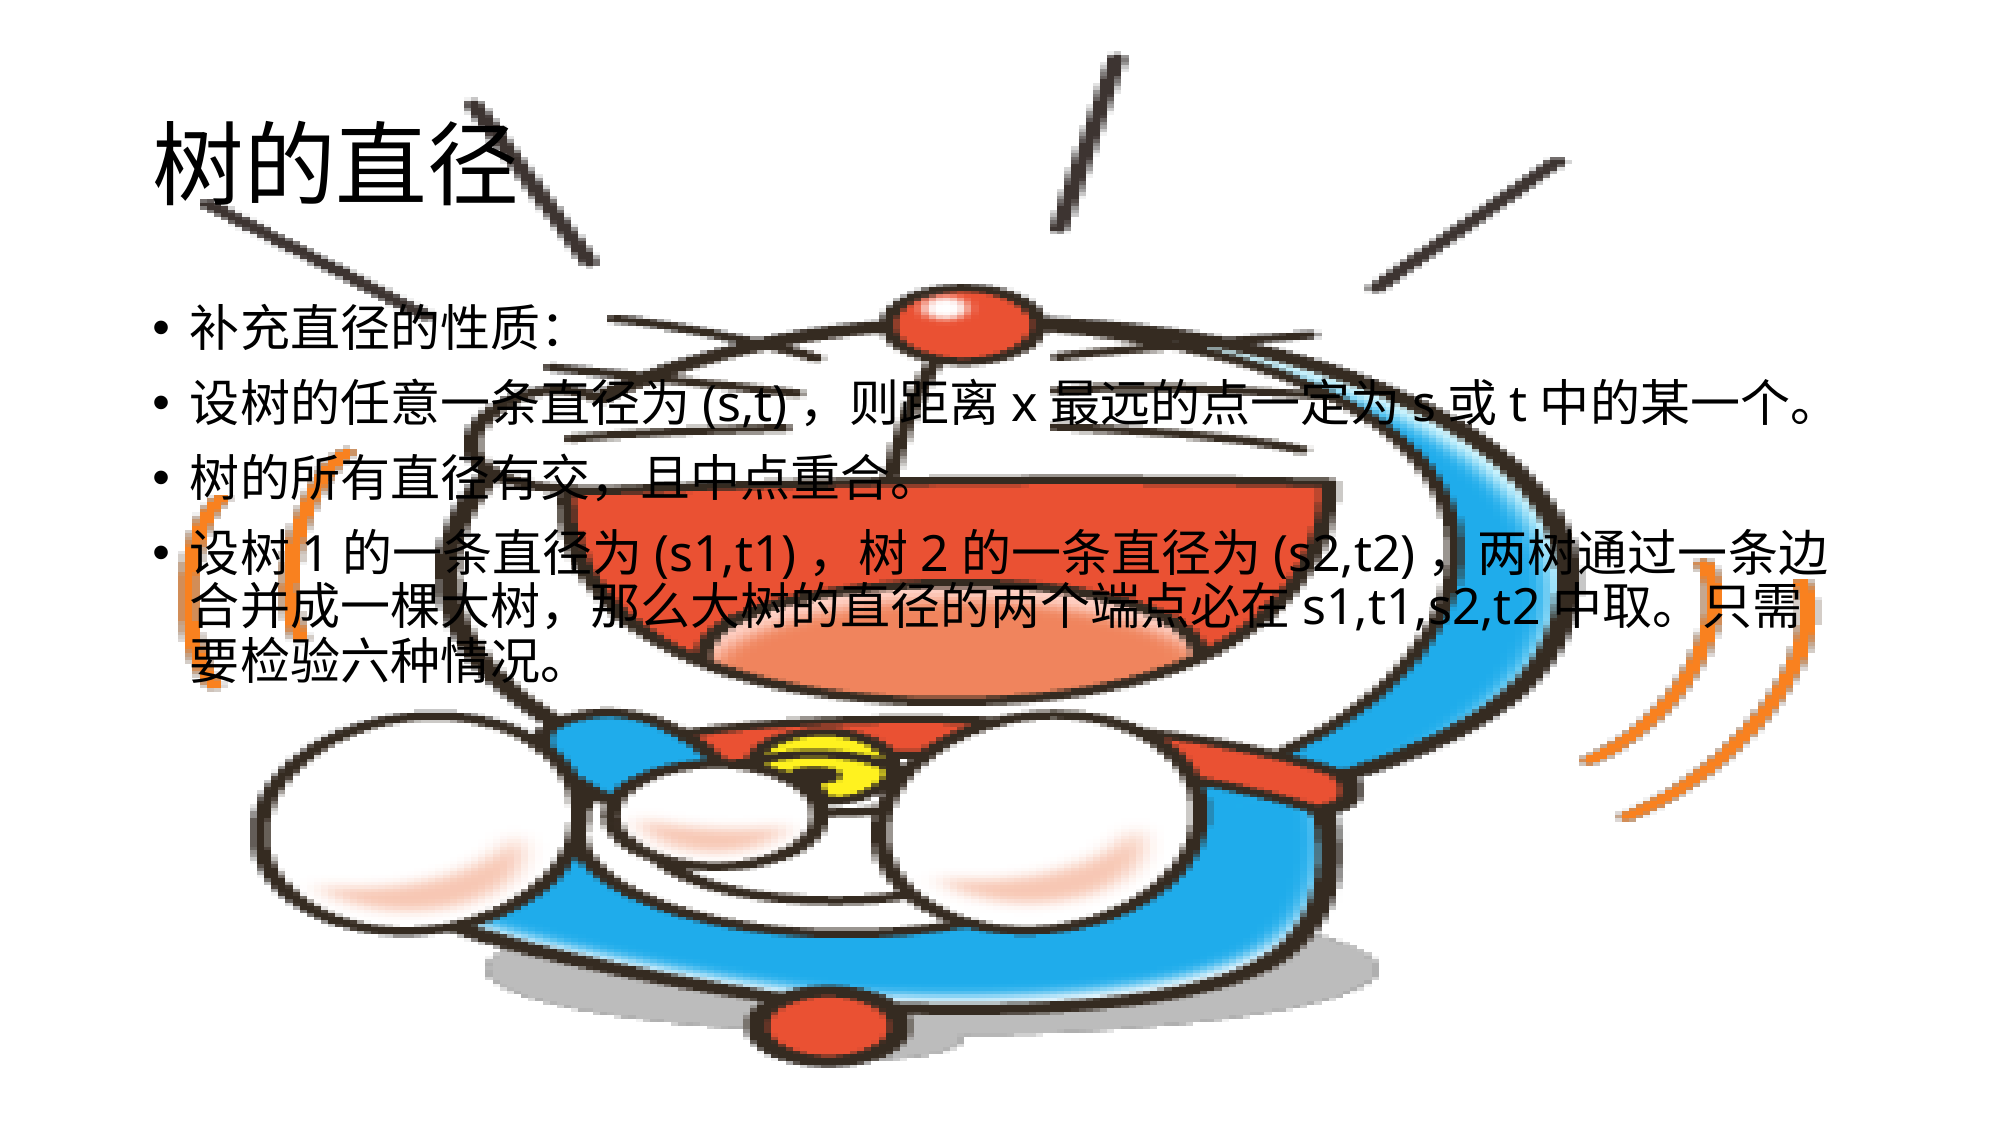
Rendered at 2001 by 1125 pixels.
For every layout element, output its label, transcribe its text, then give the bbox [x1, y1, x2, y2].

list 补充直径的性质： 设树的任意一条直径为(s,t)，则距离x最远的点一定为s或t中的某一个。 树的所有直径有交，且中点重合。 设树1的一条直径为(s1,t1)，树2的一条直径为(s2,t2)，两树通过一条边合并成一棵大树，那么大树的直径的两个端点必在s1,t1,s2,t2中取。只需要检验六种情况。 [137, 295, 1863, 1010]
title 树的直径 [137, 59, 1863, 278]
